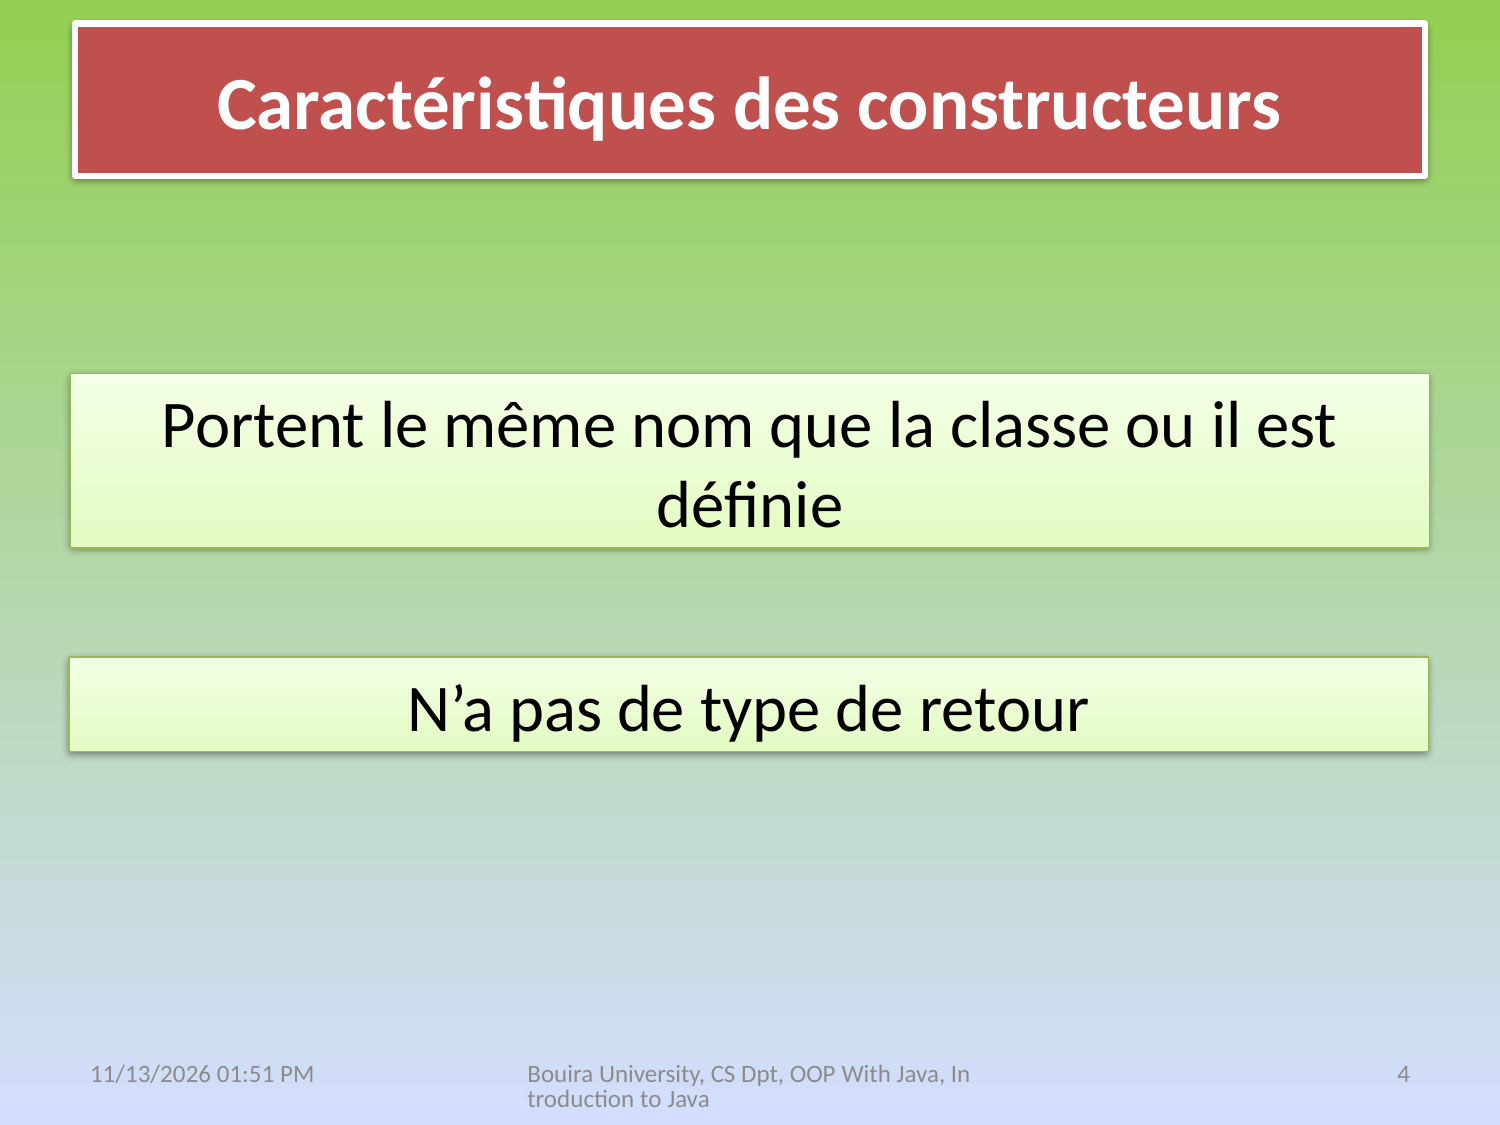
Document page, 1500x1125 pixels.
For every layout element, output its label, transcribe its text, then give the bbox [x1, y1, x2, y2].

footer Bouira University, CS Dpt, OOP With Java, Introduction to Java [512, 1042, 988, 1103]
slide_number 4 [1074, 1042, 1425, 1103]
slide_number 18 نيسان، 21 [75, 1042, 425, 1103]
title Caractéristiques des constructeurs [72, 20, 1428, 179]
text_box Portent le même nom que la classe ou il est définie [70, 373, 1430, 549]
text_box N’a pas de type de retour [68, 656, 1429, 752]
